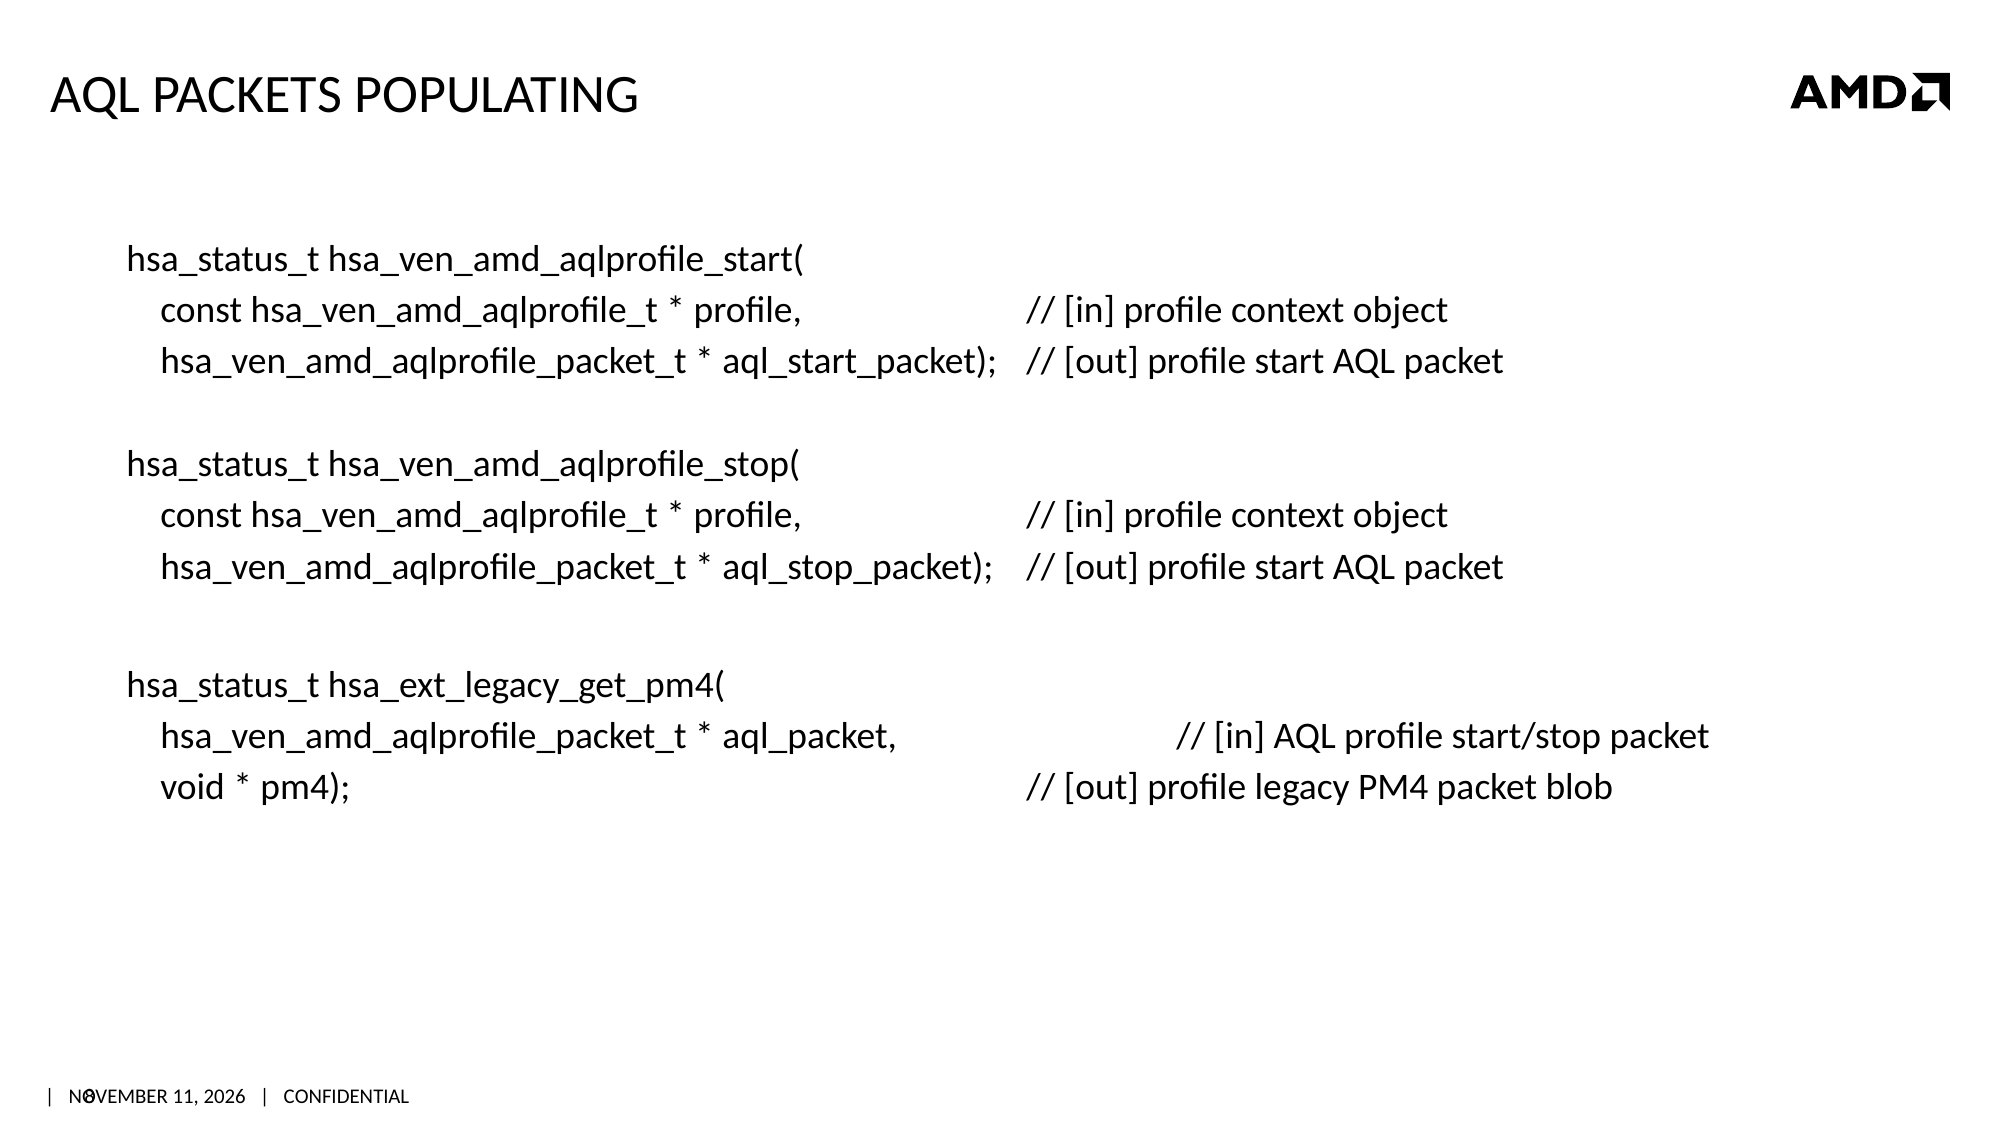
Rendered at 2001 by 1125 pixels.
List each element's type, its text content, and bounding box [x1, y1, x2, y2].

title AQL packets populating [50, 45, 1761, 124]
list hsa_status_t hsa_ven_amd_aqlprofile_start( const hsa_ven_amd_aqlprofile_t * profile, // [in] profile context object hsa_ven_amd_aqlprofile_packet_t * aql_start_packet); // [out] profile start AQL packet hsa_status_t hsa_ven_amd_aqlprofile_stop( const hsa_ven_amd_aqlprofile_t * profile, // [in] profile context object hsa_ven_amd_aqlprofile_packet_t * aql_stop_packet); // [out] profile start AQL packet hsa_status_t hsa_ext_legacy_get_pm4( hsa_ven_amd_aqlprofile_packet_t * aql_packet, // [in] AQL profile start/stop packet void * pm4); // [out] profile legacy PM4 packet blob [51, 226, 1912, 1037]
